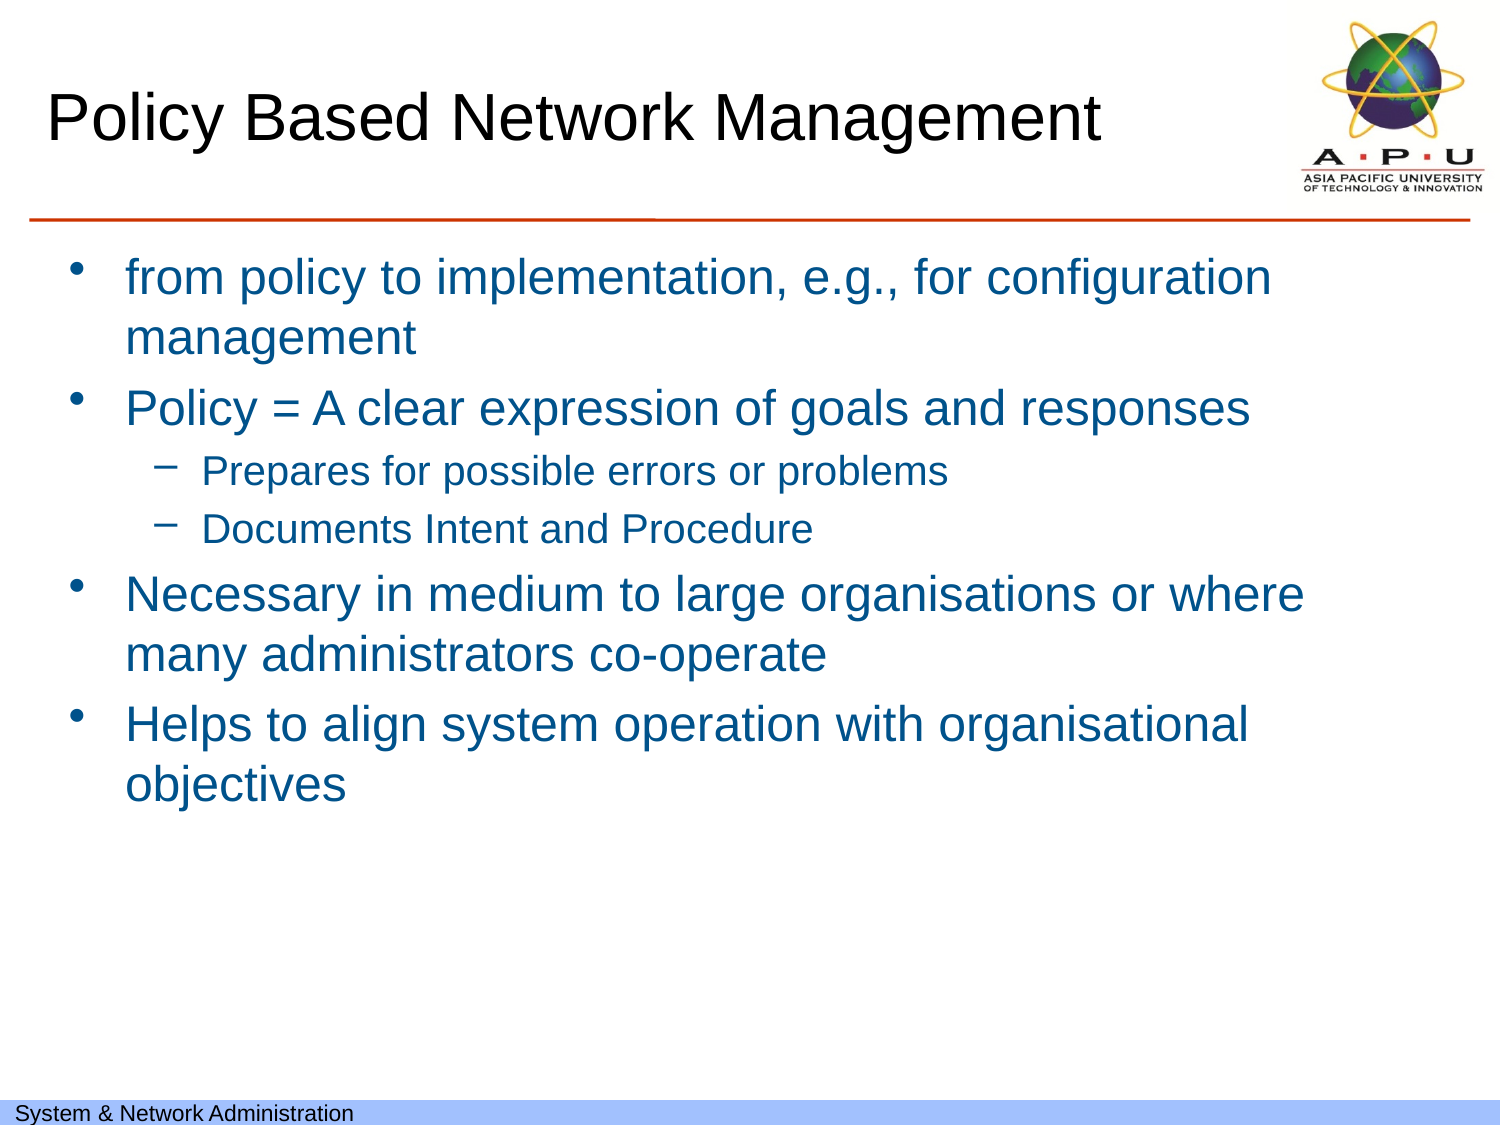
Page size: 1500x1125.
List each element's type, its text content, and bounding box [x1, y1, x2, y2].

picture [1287, 0, 1500, 213]
list from policy to implementation, e.g., for configuration management Policy = A clear expression of goals and responses Prepares for possible errors or problems Documents Intent and Procedure Necessary in medium to large organisations or where many administrators co-operate Helps to align system operation with organisational objectives [37, 237, 1350, 988]
title Policy Based Network Management [31, 29, 1140, 198]
